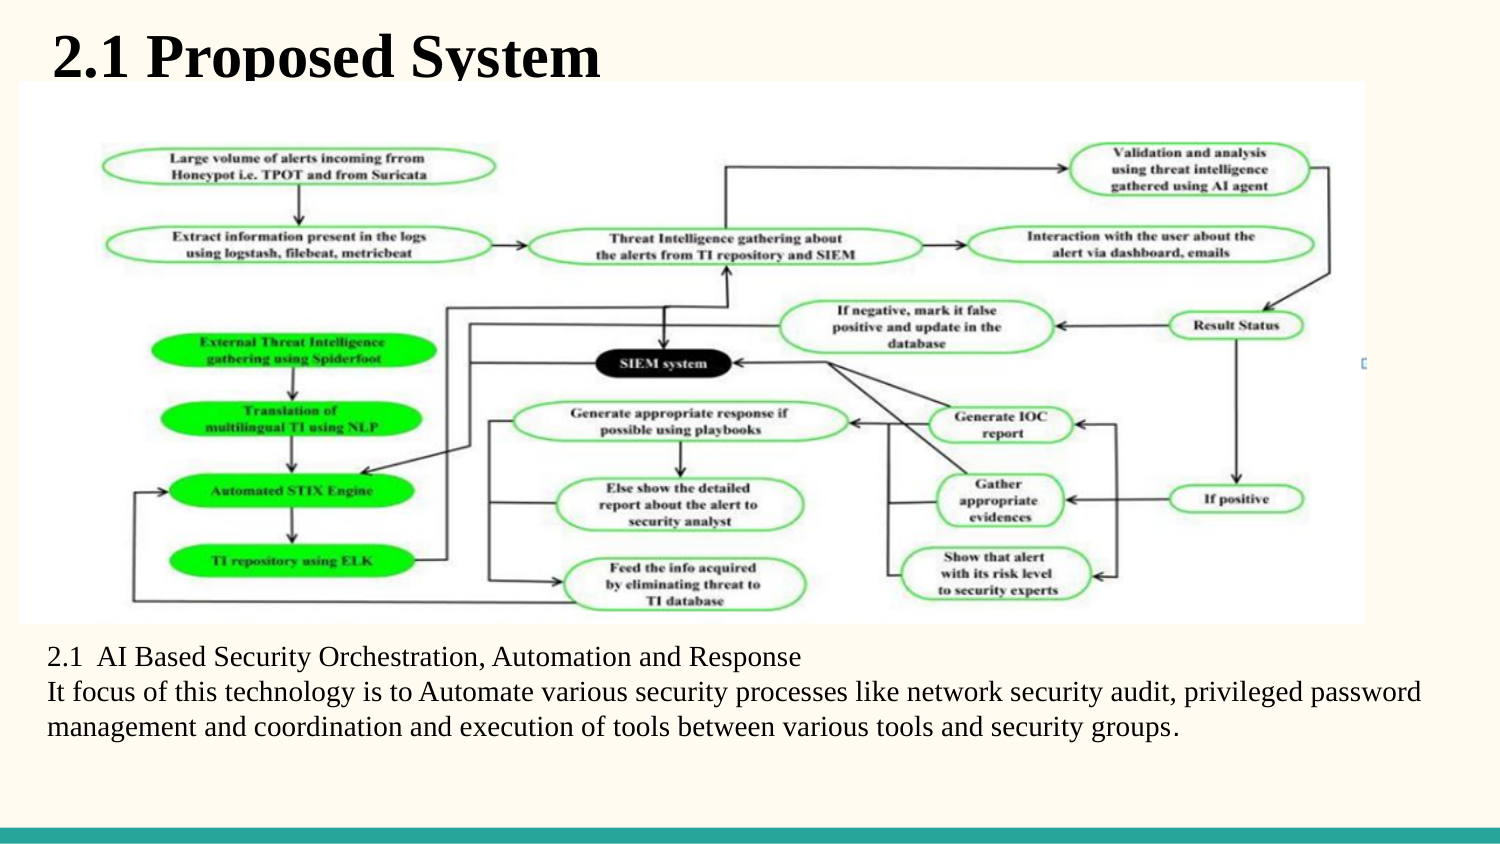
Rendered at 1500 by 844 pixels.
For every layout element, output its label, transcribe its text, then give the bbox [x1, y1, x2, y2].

text_box 2.1 AI Based Security Orchestration, Automation and Response It focus of this technology is to Automate various security processes like network security audit, privileged password management and coordination and execution of tools between various tools and security groups. [32, 630, 1484, 785]
title 2.1 Proposed System [37, 0, 1436, 93]
picture [19, 80, 1367, 625]
